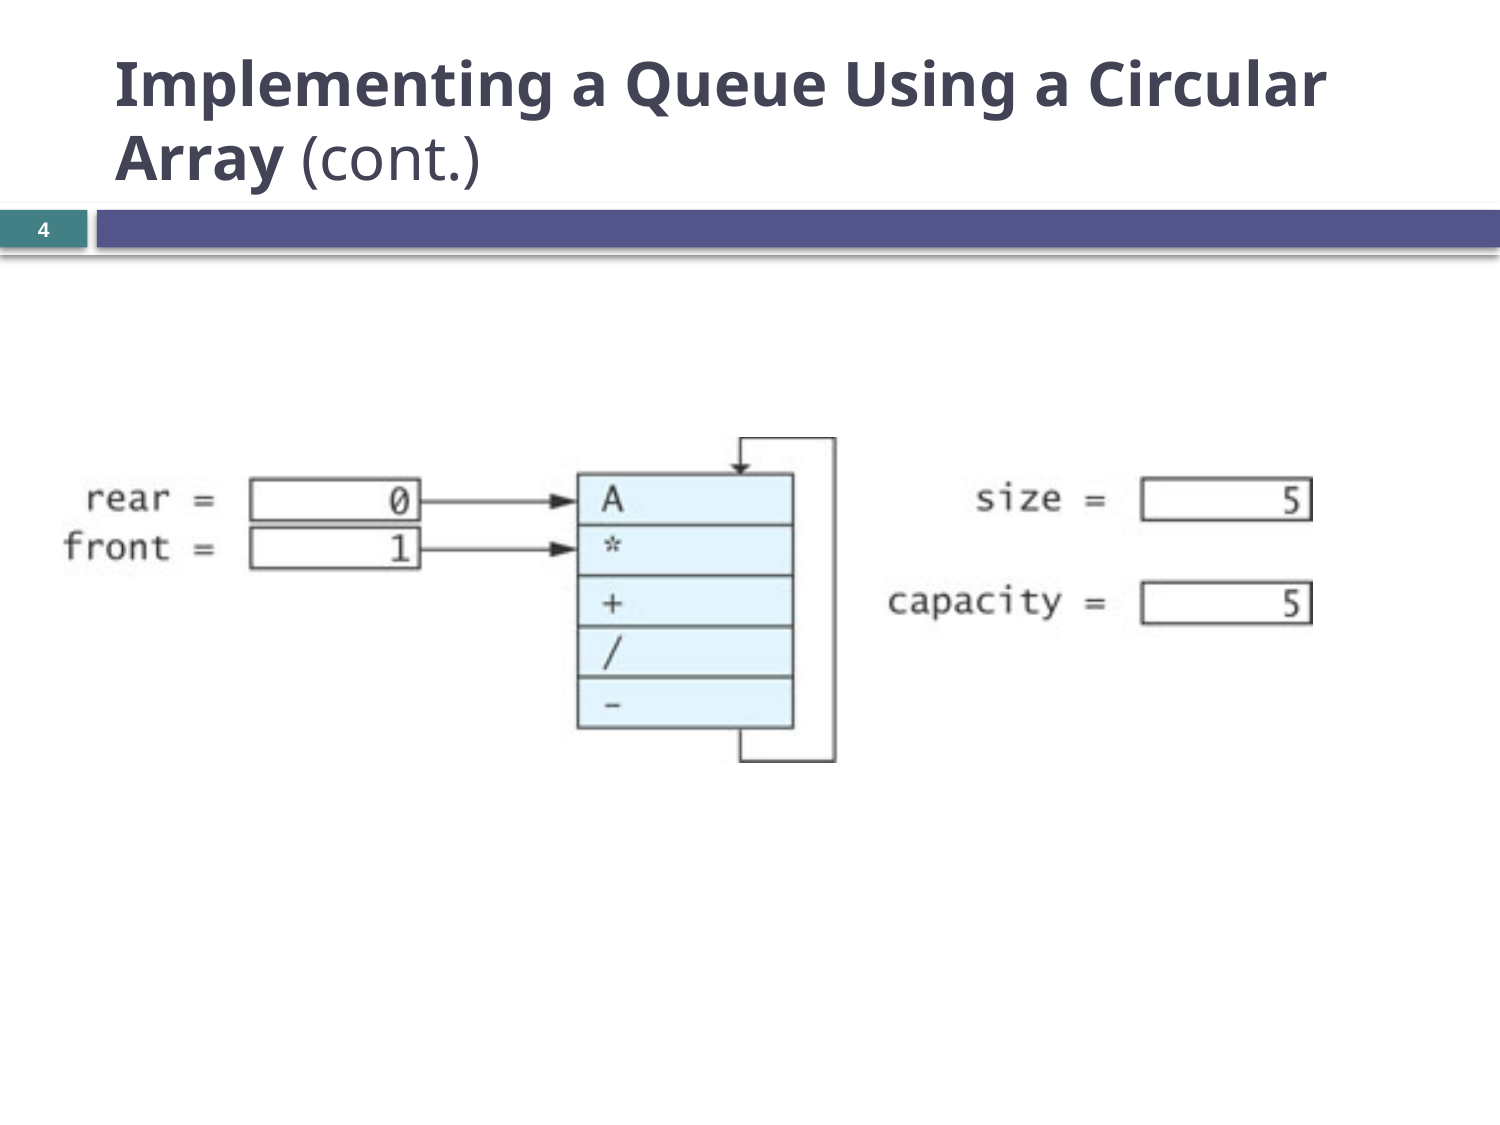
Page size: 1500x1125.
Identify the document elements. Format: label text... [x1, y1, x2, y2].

slide_number 4 [0, 208, 88, 249]
title Implementing a Queue Using a Circular Array (cont.) [100, 37, 1439, 201]
picture [62, 437, 1314, 763]
